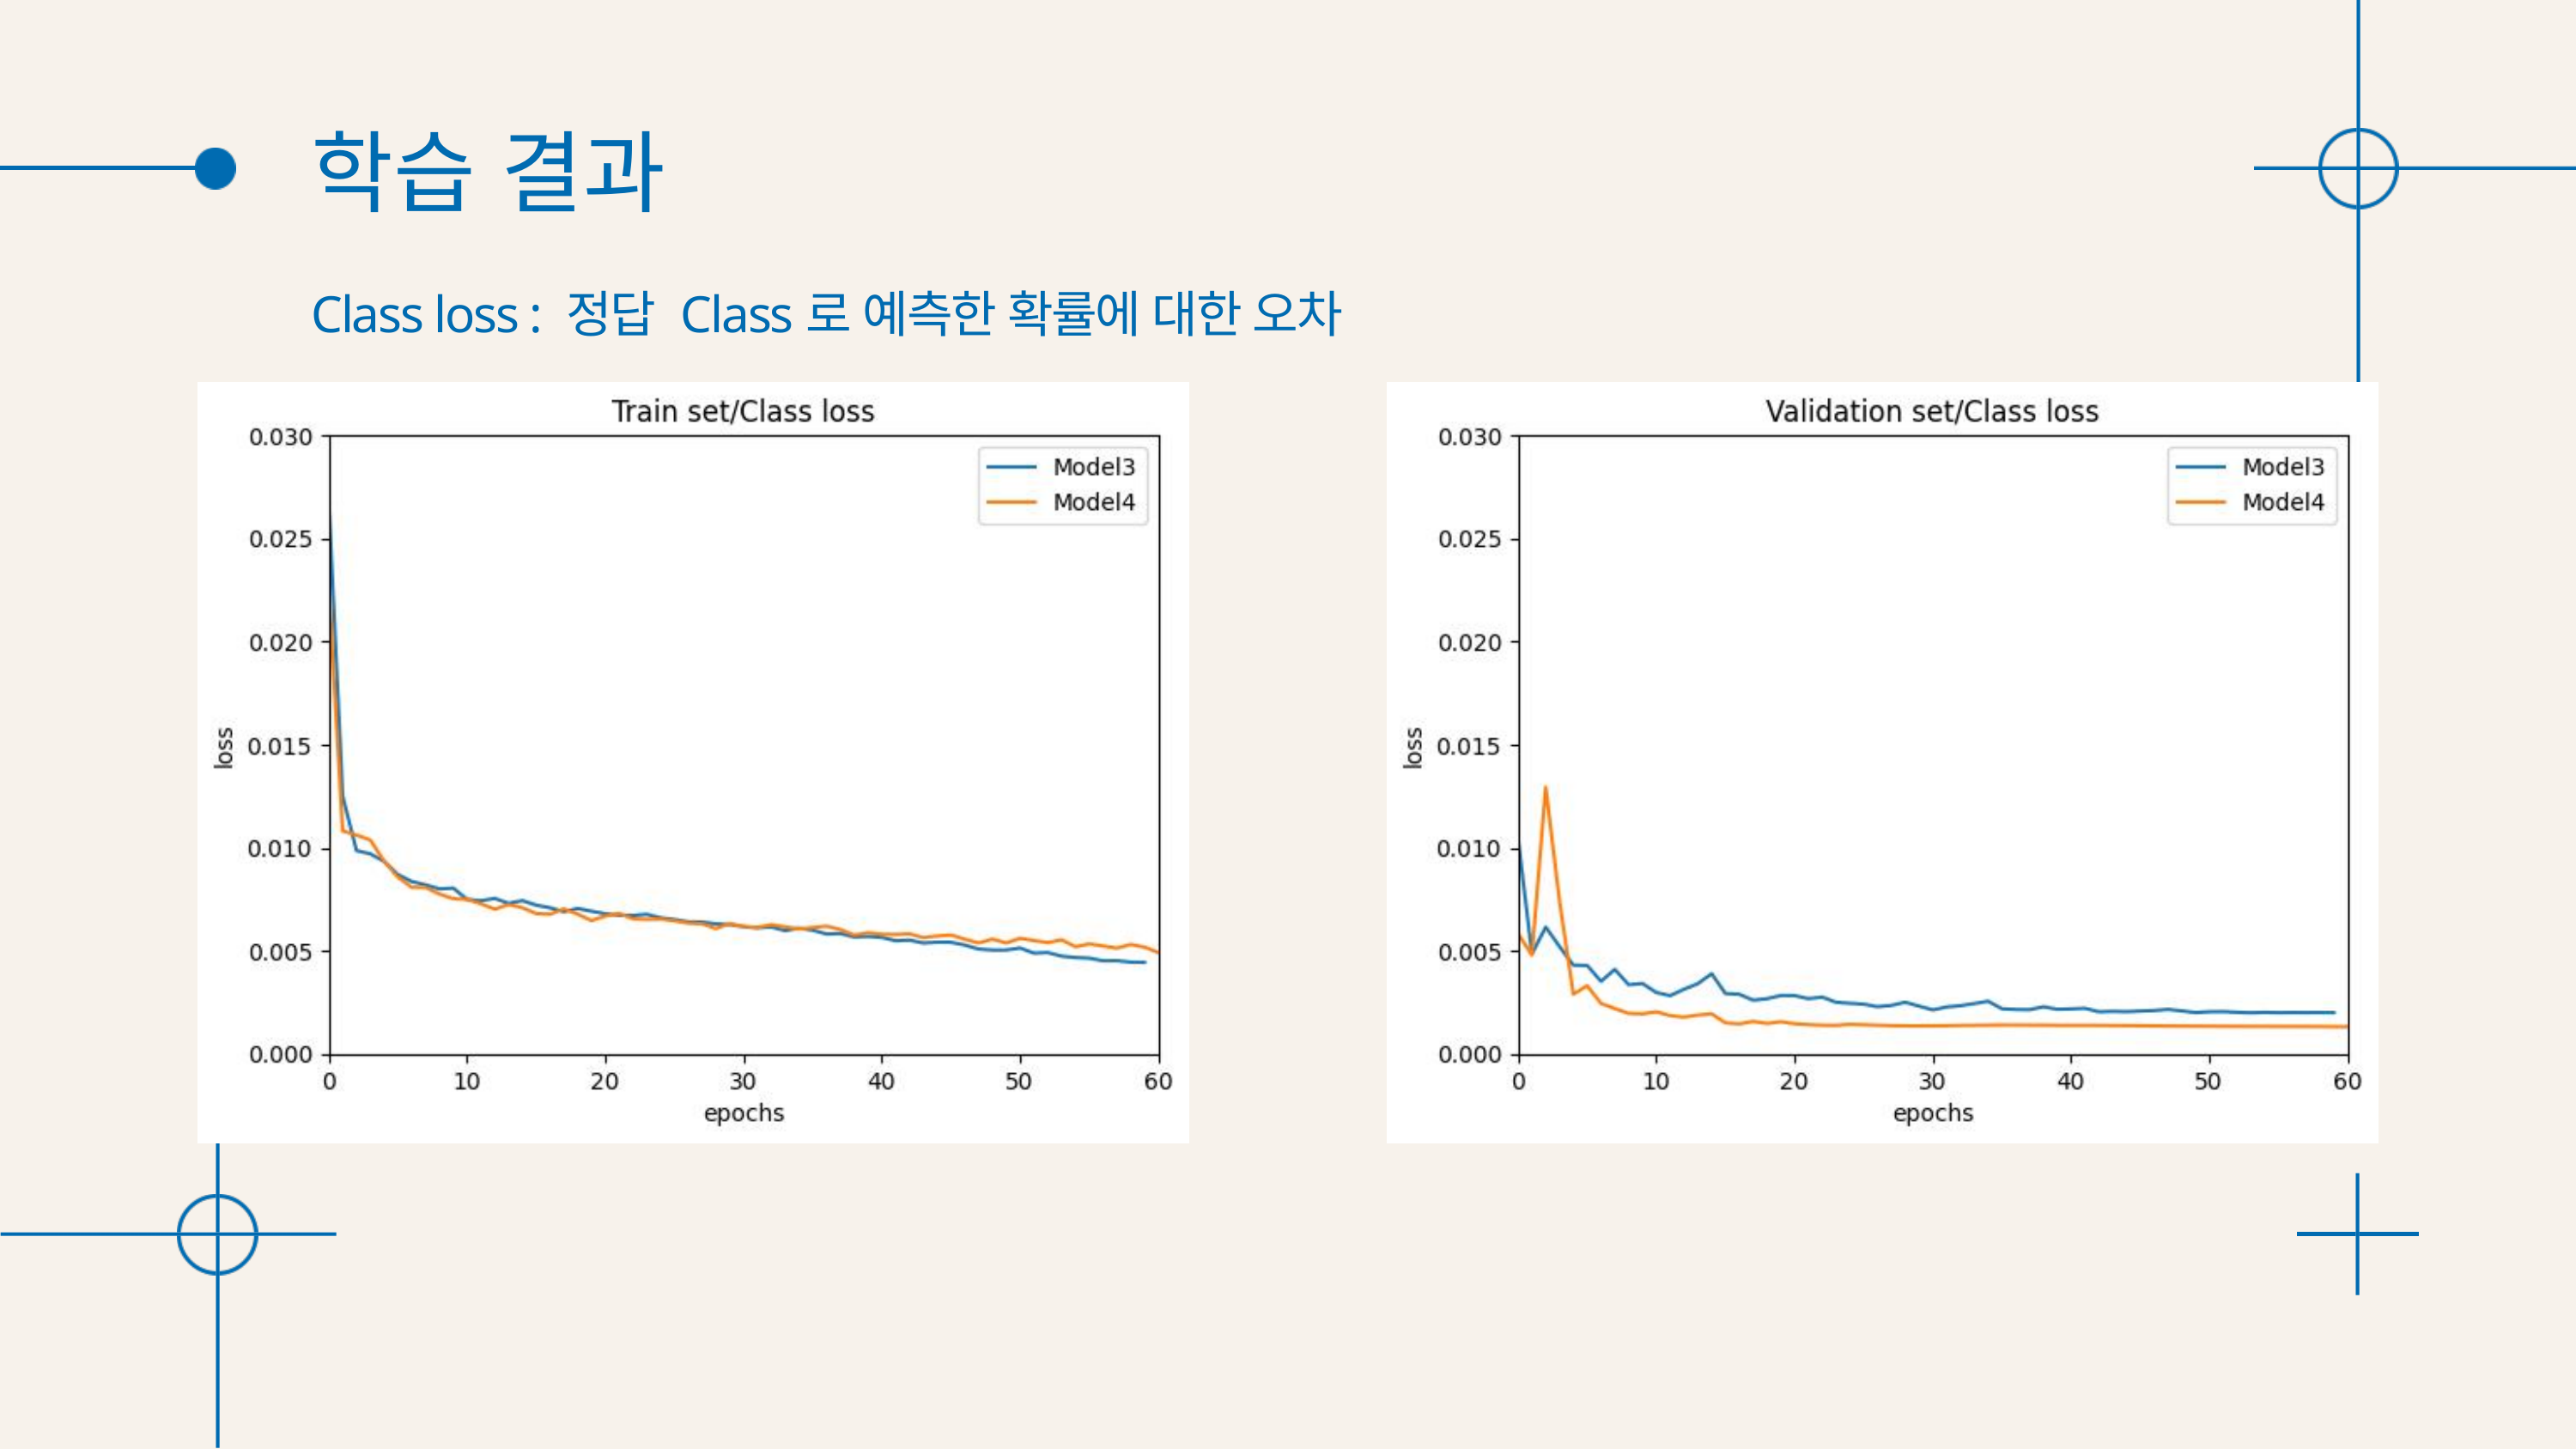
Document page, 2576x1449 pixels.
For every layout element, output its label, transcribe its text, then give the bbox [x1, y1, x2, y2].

picture [0, 148, 237, 191]
picture [2296, 1173, 2419, 1294]
picture [1386, 0, 2576, 1143]
text_box Class loss : 정답 Class로 예측한 확률에 대한 오차 [311, 263, 1453, 333]
picture [0, 382, 1189, 1447]
text_box 학습 결과 [311, 103, 1777, 229]
